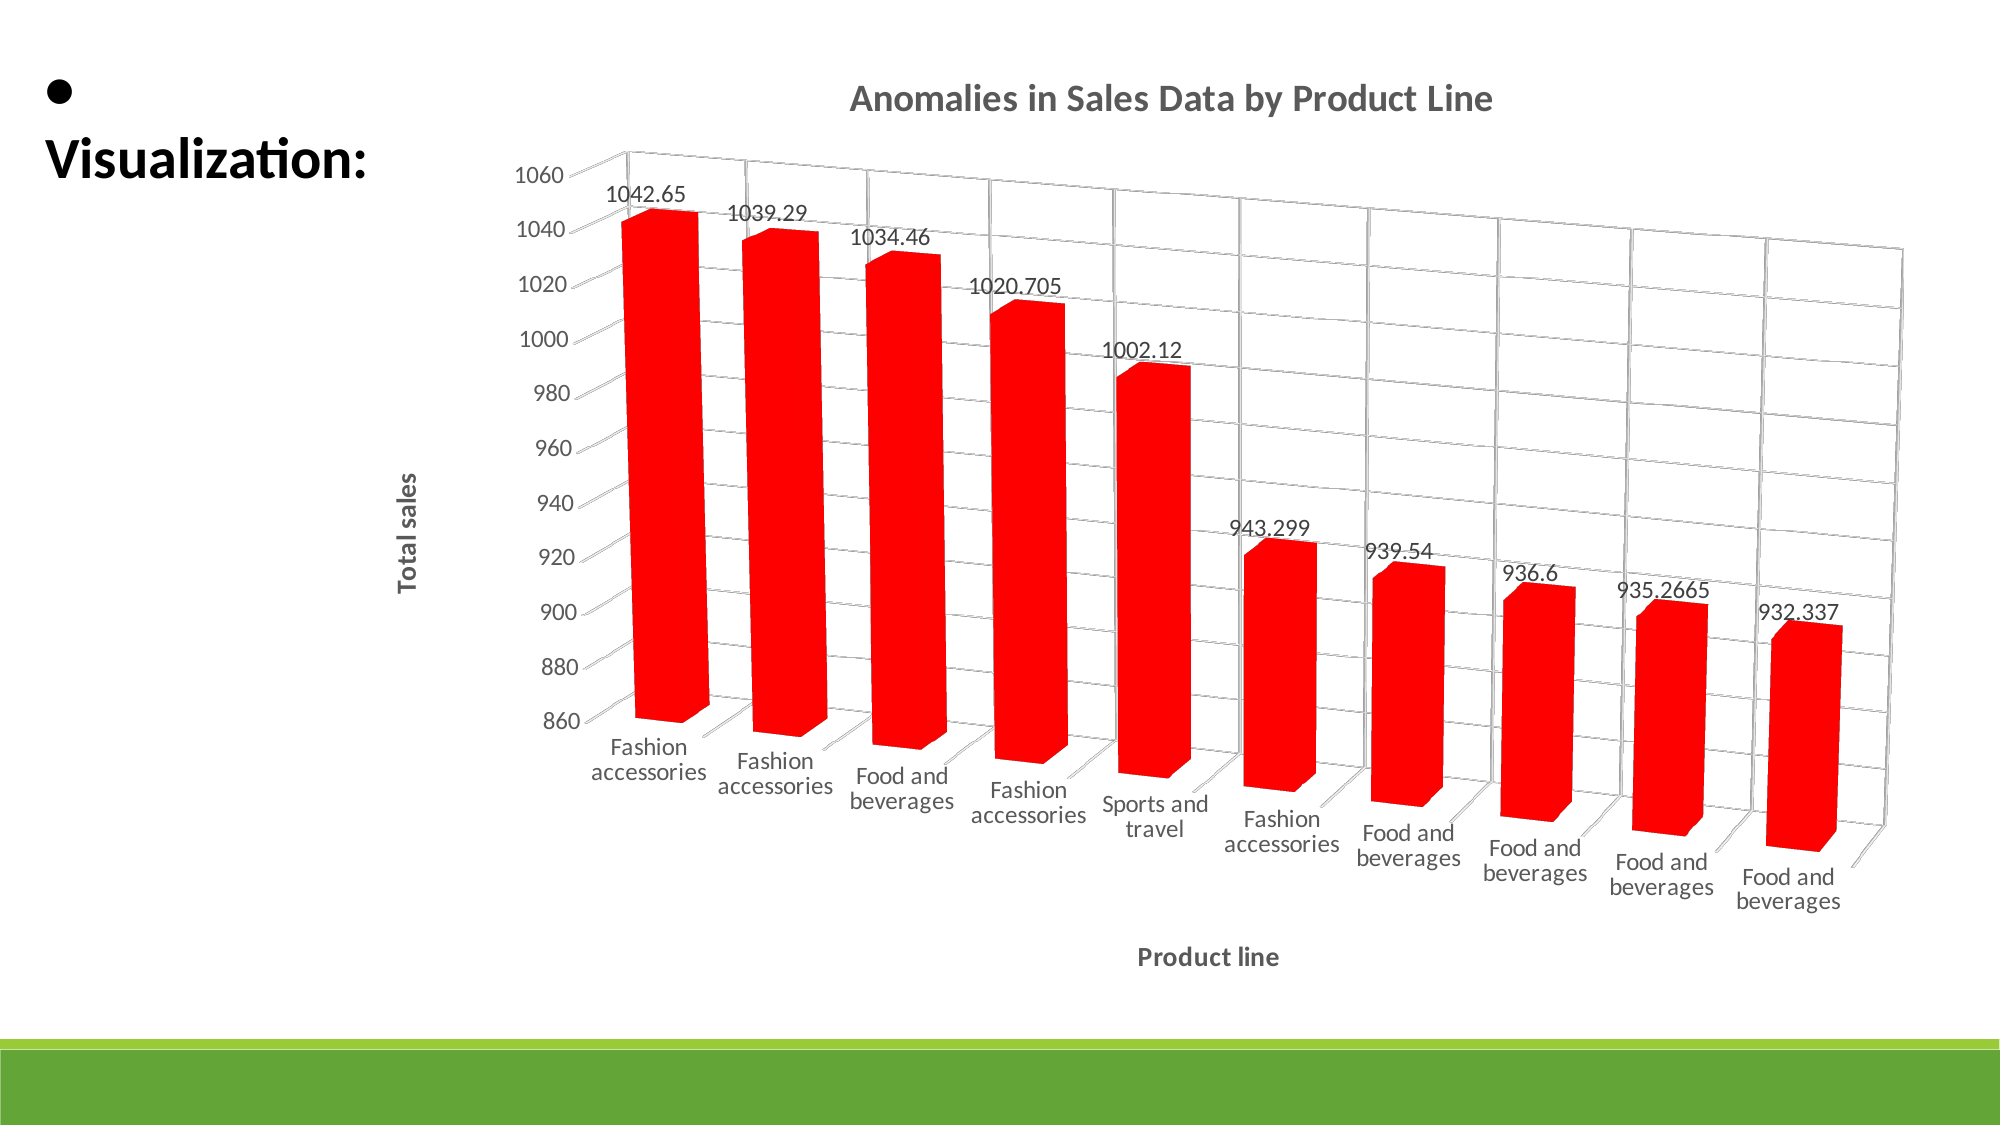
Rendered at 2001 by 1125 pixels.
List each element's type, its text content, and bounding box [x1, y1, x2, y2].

text_box • Visualization: [30, 42, 358, 268]
chart [358, 42, 1987, 1008]
